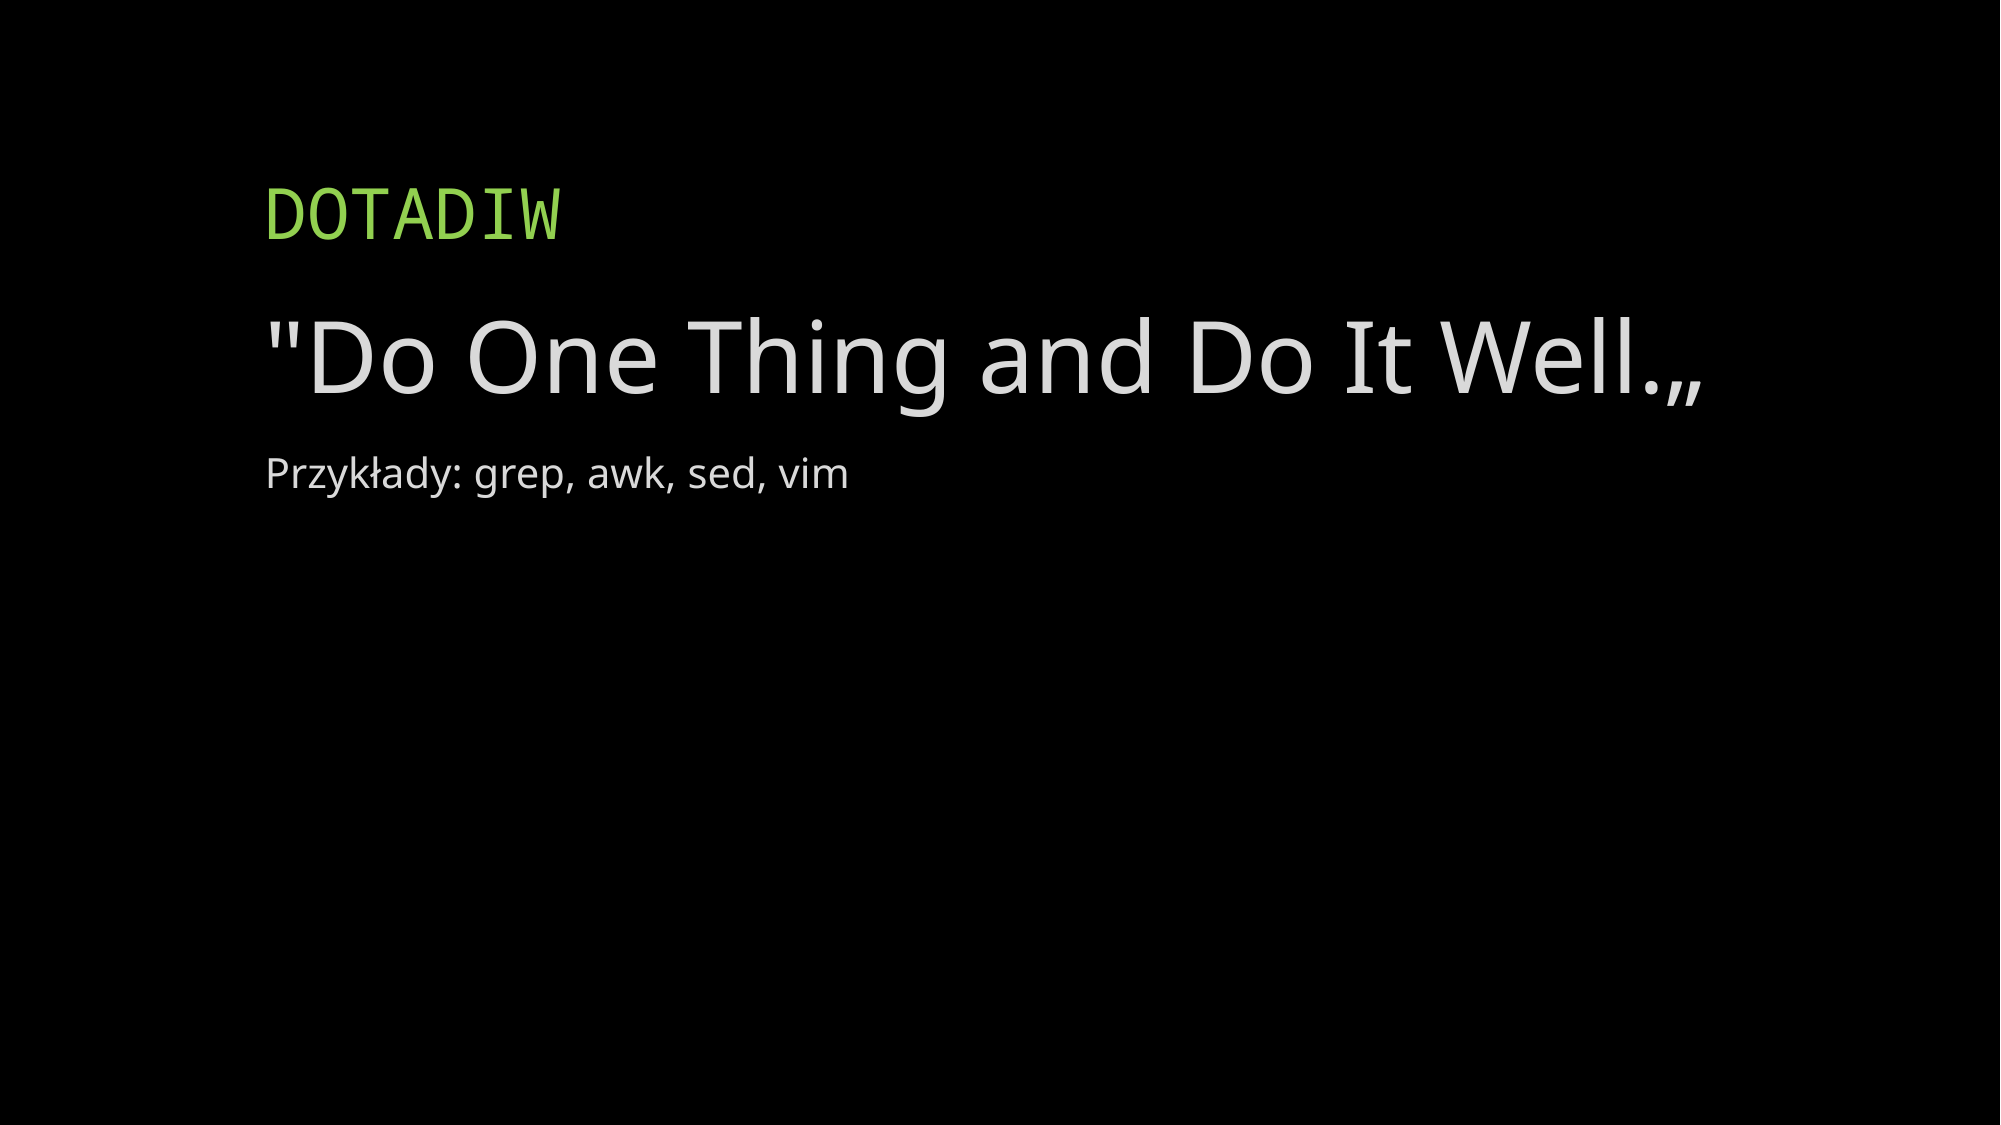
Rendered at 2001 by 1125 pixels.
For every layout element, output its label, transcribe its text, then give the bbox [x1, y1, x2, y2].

list "Do One Thing and Do It Well.„ Przykłady: grep, awk, sed, vim [249, 299, 1750, 1000]
title DOTADIW [249, 75, 1750, 263]
